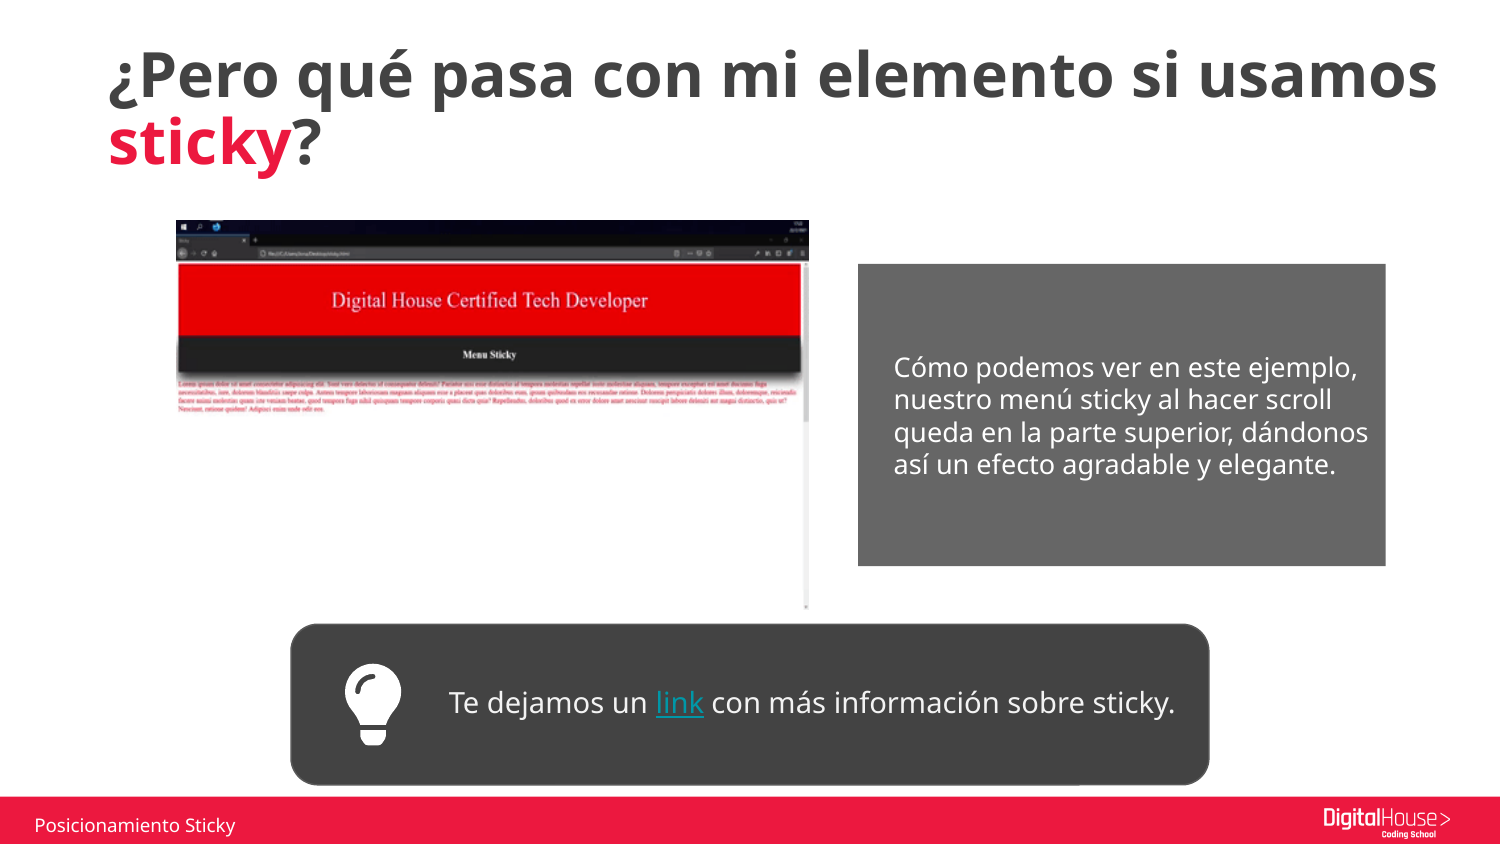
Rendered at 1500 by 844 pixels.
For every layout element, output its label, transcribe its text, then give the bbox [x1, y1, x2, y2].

text_box Posicionamiento Sticky [19, 814, 383, 836]
text_box ¿Pero qué pasa con mi elemento si usamos sticky? [93, 90, 1459, 193]
picture [176, 219, 809, 611]
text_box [290, 624, 1210, 785]
picture [1324, 808, 1450, 839]
text_box Cómo podemos ver en este ejemplo, nuestro menú sticky al hacer scroll queda en la parte superior, dándonos así un efecto agradable y elegante. [858, 263, 1386, 567]
